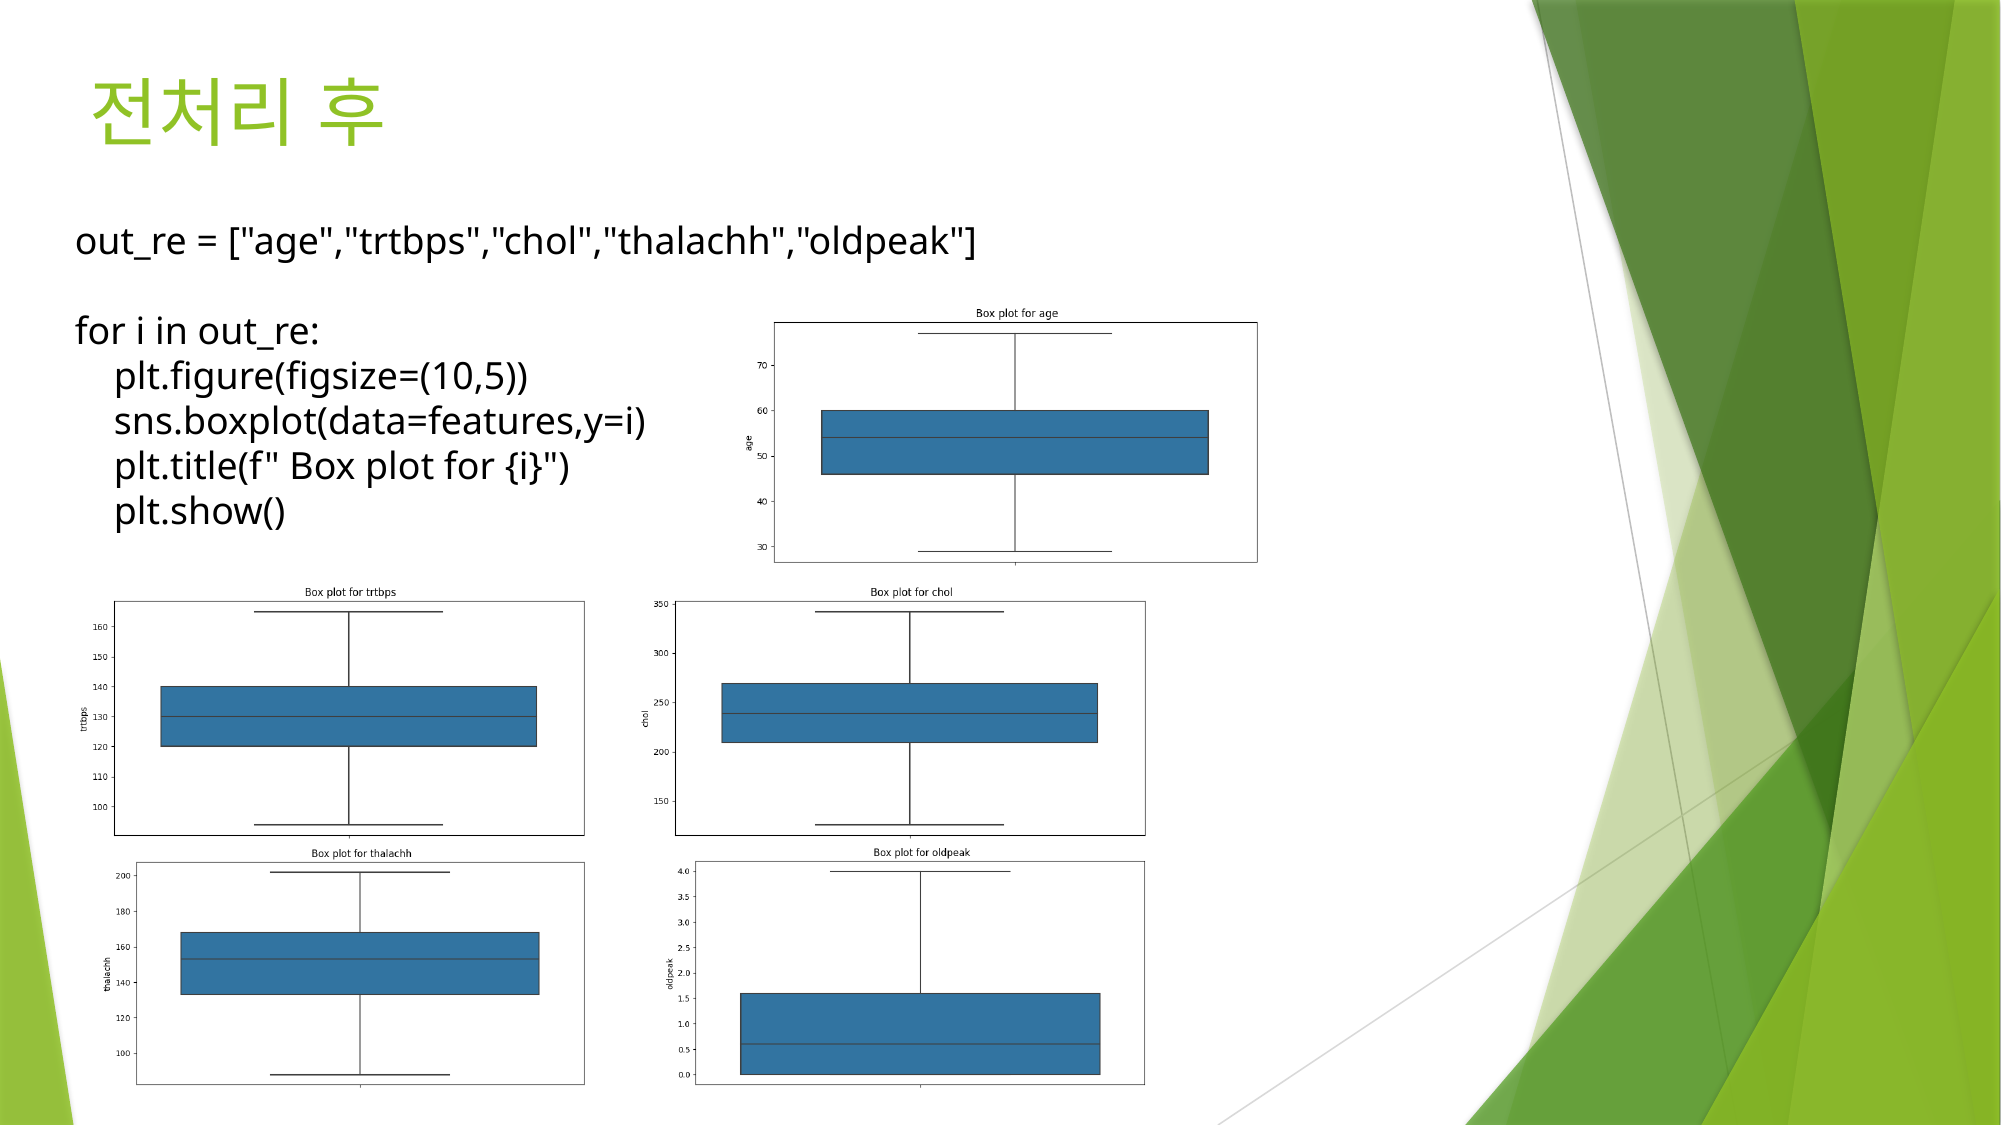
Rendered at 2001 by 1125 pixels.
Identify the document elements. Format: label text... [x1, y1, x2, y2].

title 전처리 후 [74, 57, 436, 182]
text_box out_re = ["age","trtbps","chol","thalachh","oldpeak"] for i in out_re: plt.figure(figsize=(10,5)) sns.boxplot(data=features,y=i) plt.title(f" Box plot for {i}") plt.show() [60, 209, 1061, 540]
picture [635, 581, 1151, 1093]
picture [737, 301, 1263, 572]
picture [74, 581, 590, 1093]
